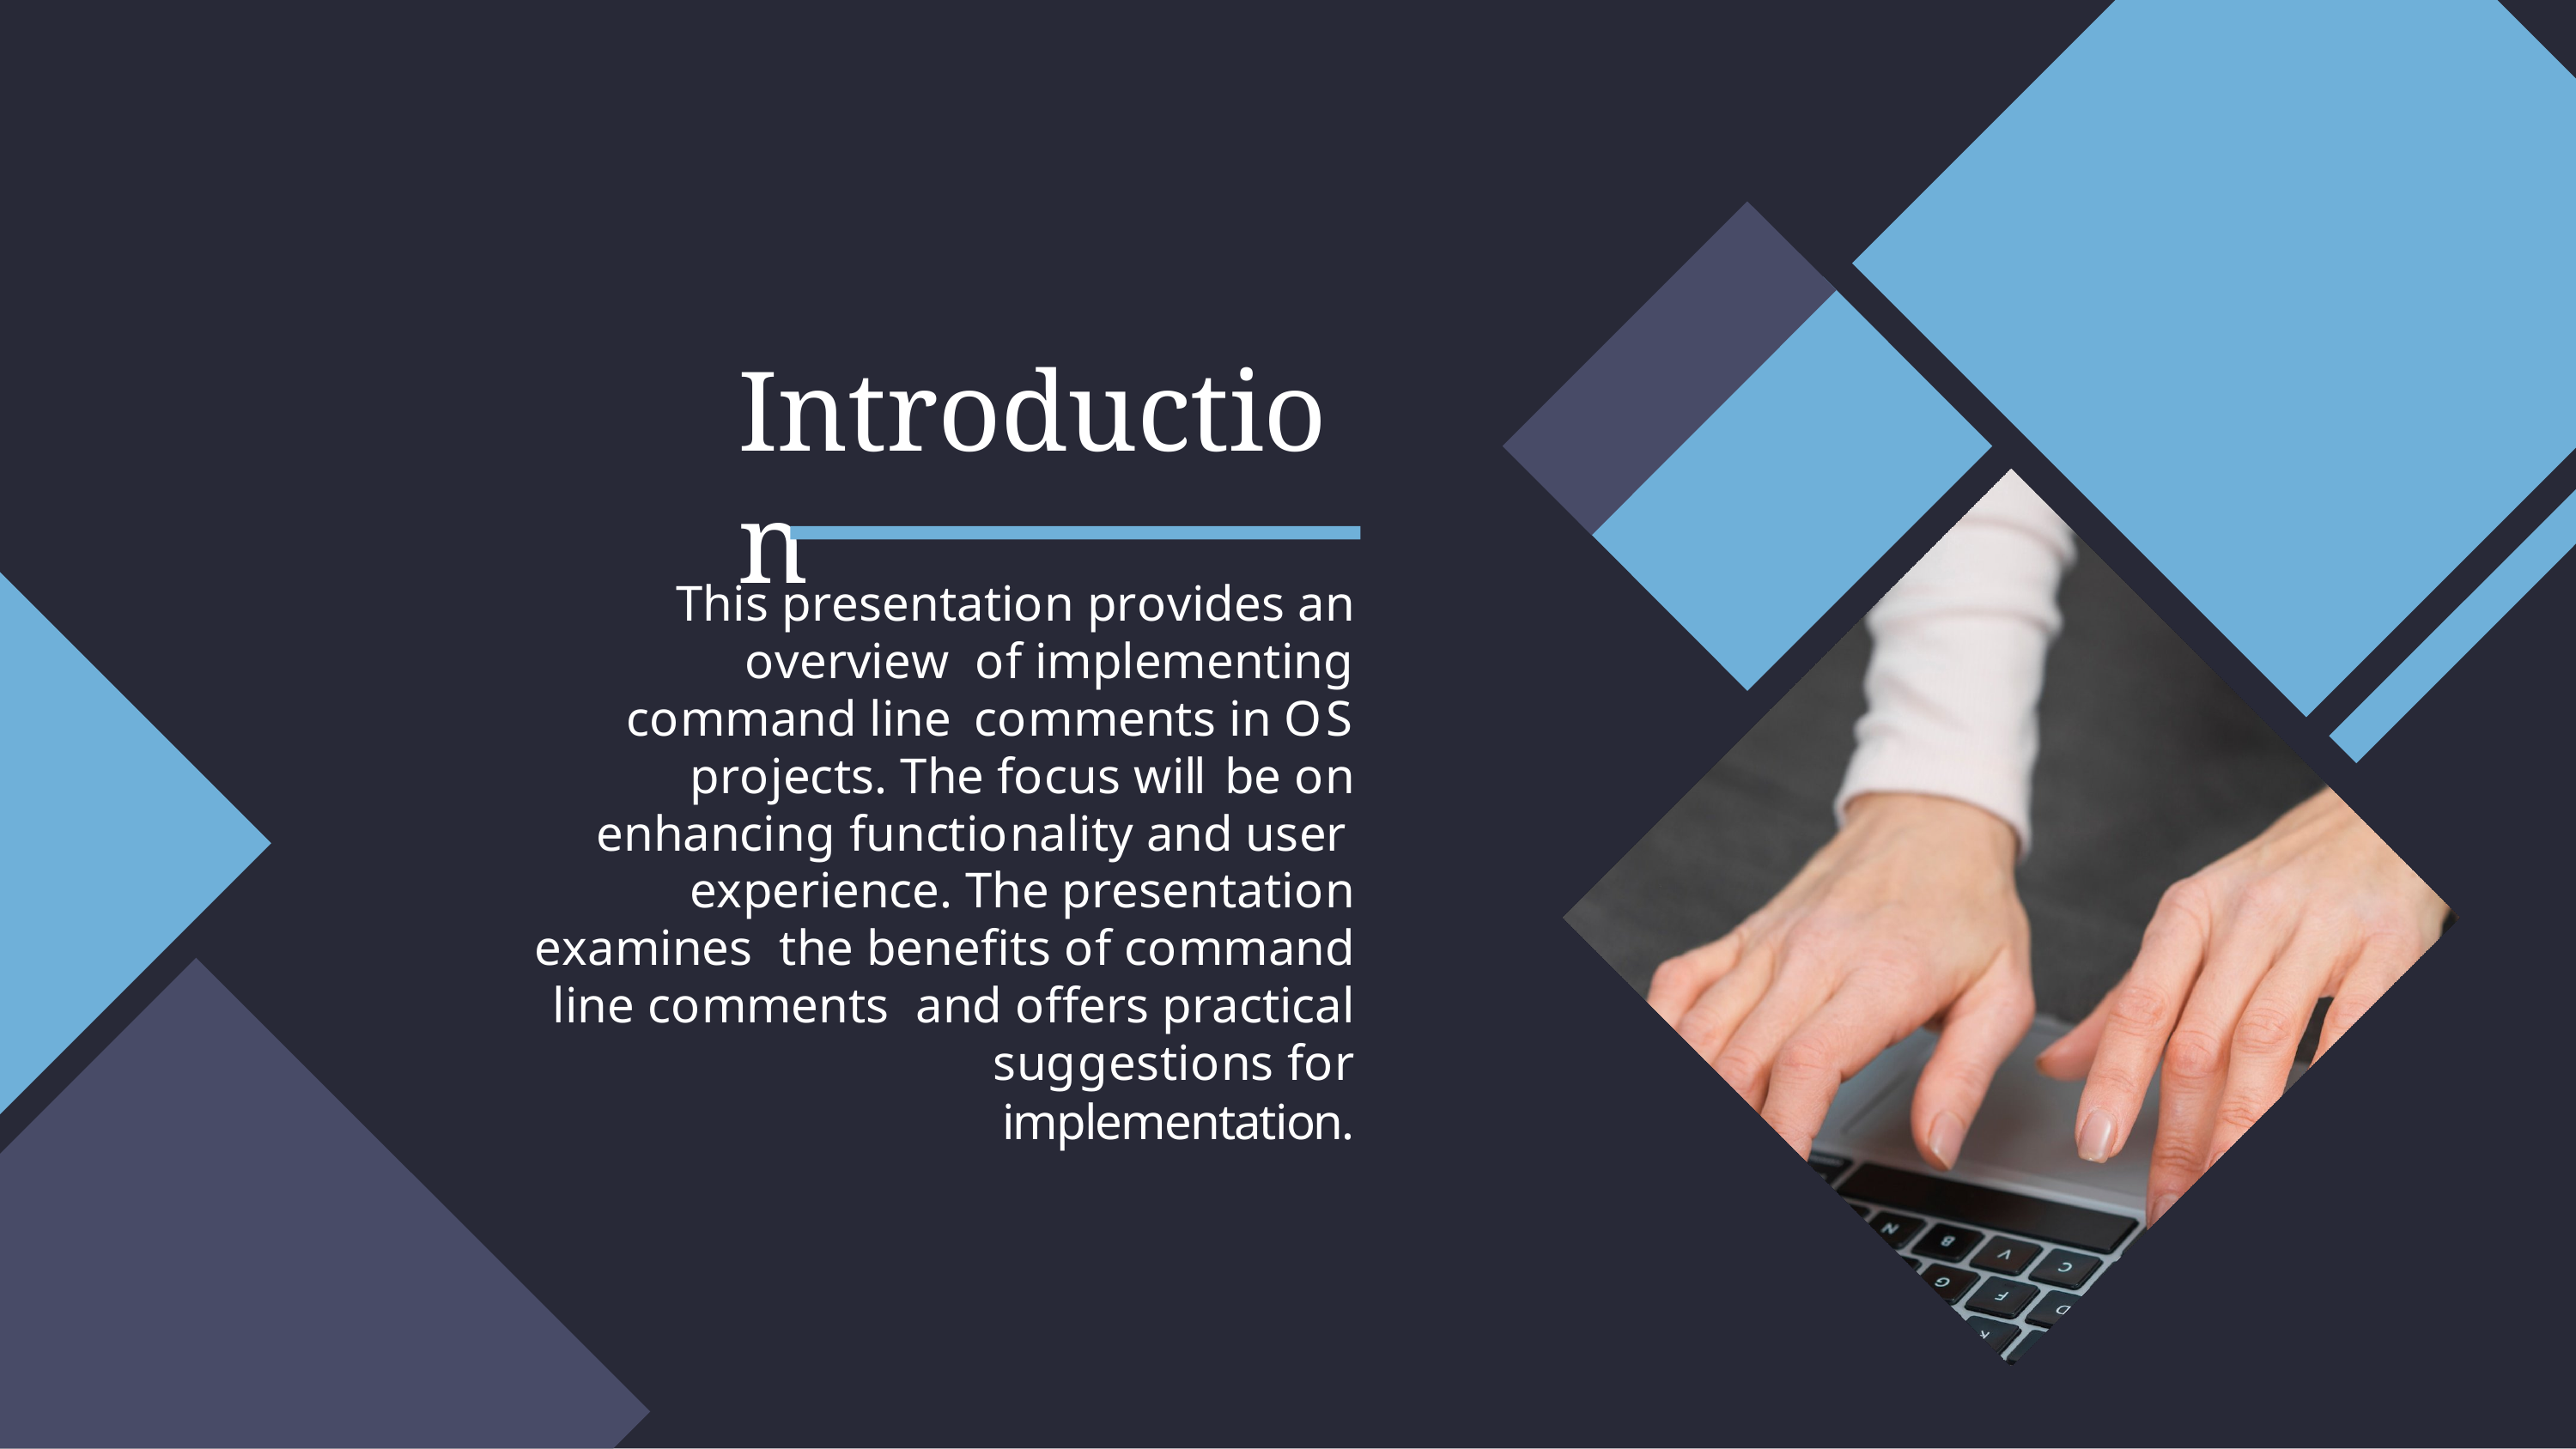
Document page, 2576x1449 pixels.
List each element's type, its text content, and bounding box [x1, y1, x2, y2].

picture [1562, 467, 2461, 1366]
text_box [0, 572, 651, 1449]
title Introduction [736, 339, 1356, 573]
text_box This presentation provides an overview of implementing command line comments in OS projects. The focus will be on enhancing functionality and user experience. The presentation examines the beneﬁts of command line comments and offers practical suggestions for implementation. [653, 573, 1356, 1149]
text_box [790, 525, 1361, 540]
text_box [1502, 0, 2576, 764]
